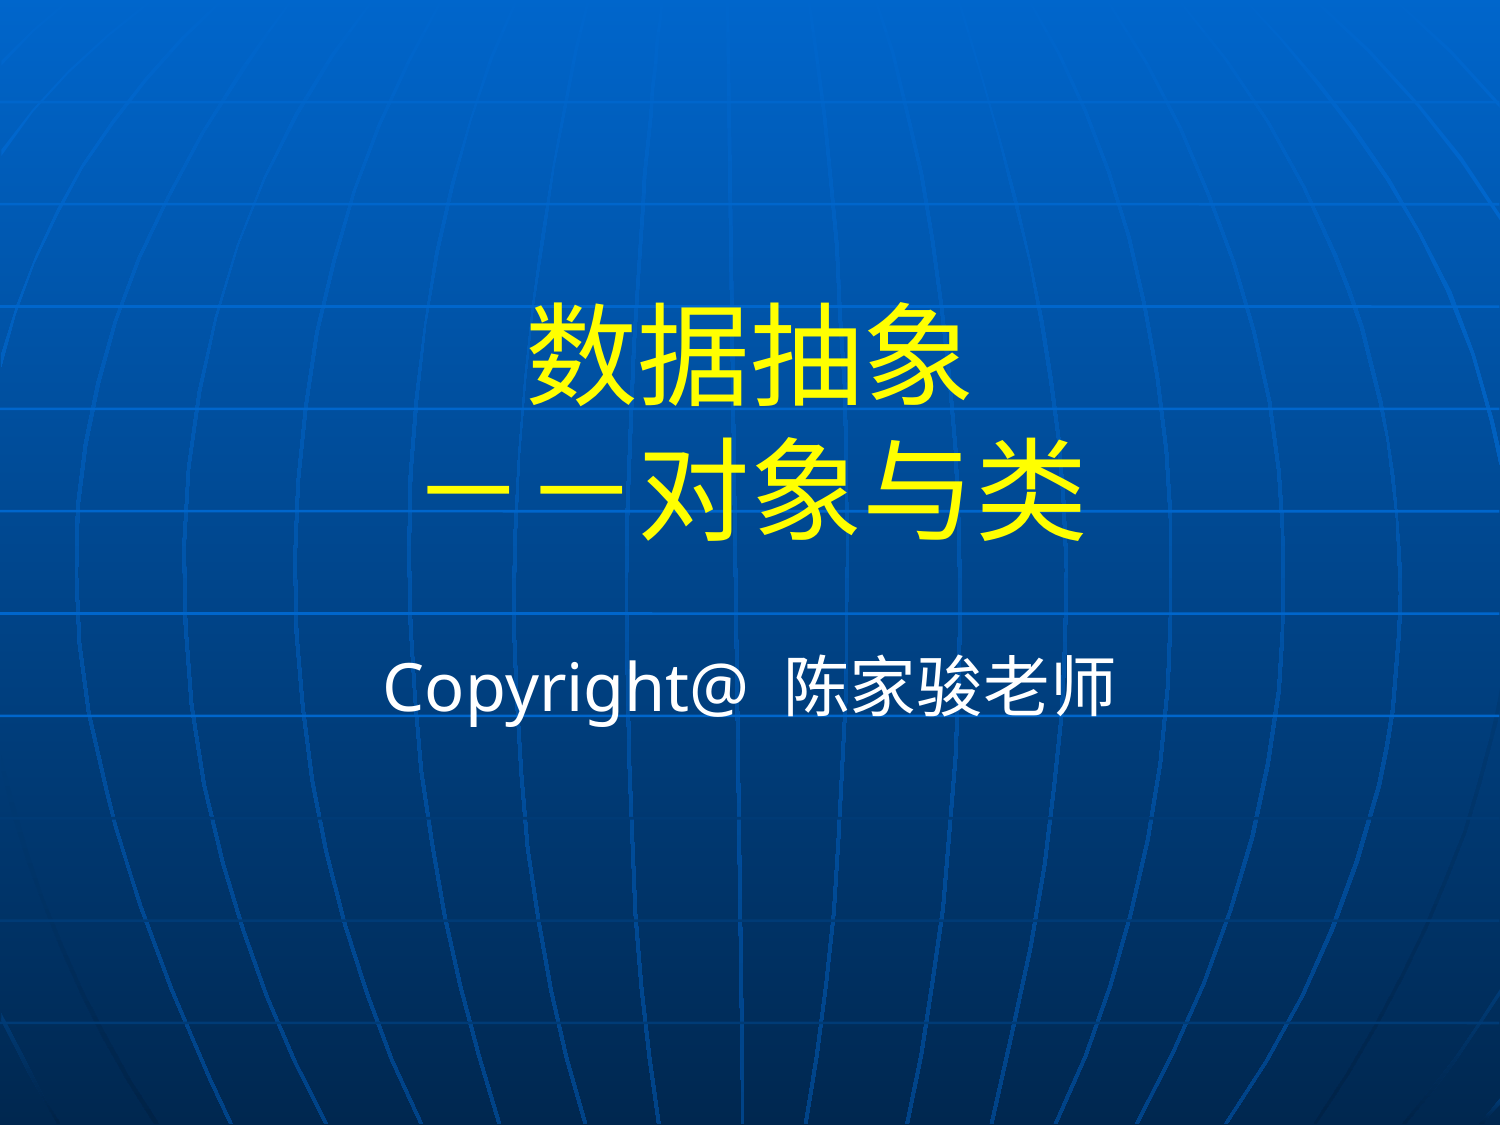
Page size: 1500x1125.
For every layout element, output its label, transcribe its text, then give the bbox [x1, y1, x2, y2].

title 数据抽象 －－对象与类 [112, 277, 1388, 563]
subtitle Copyright@ 陈家骏老师 [224, 637, 1276, 926]
